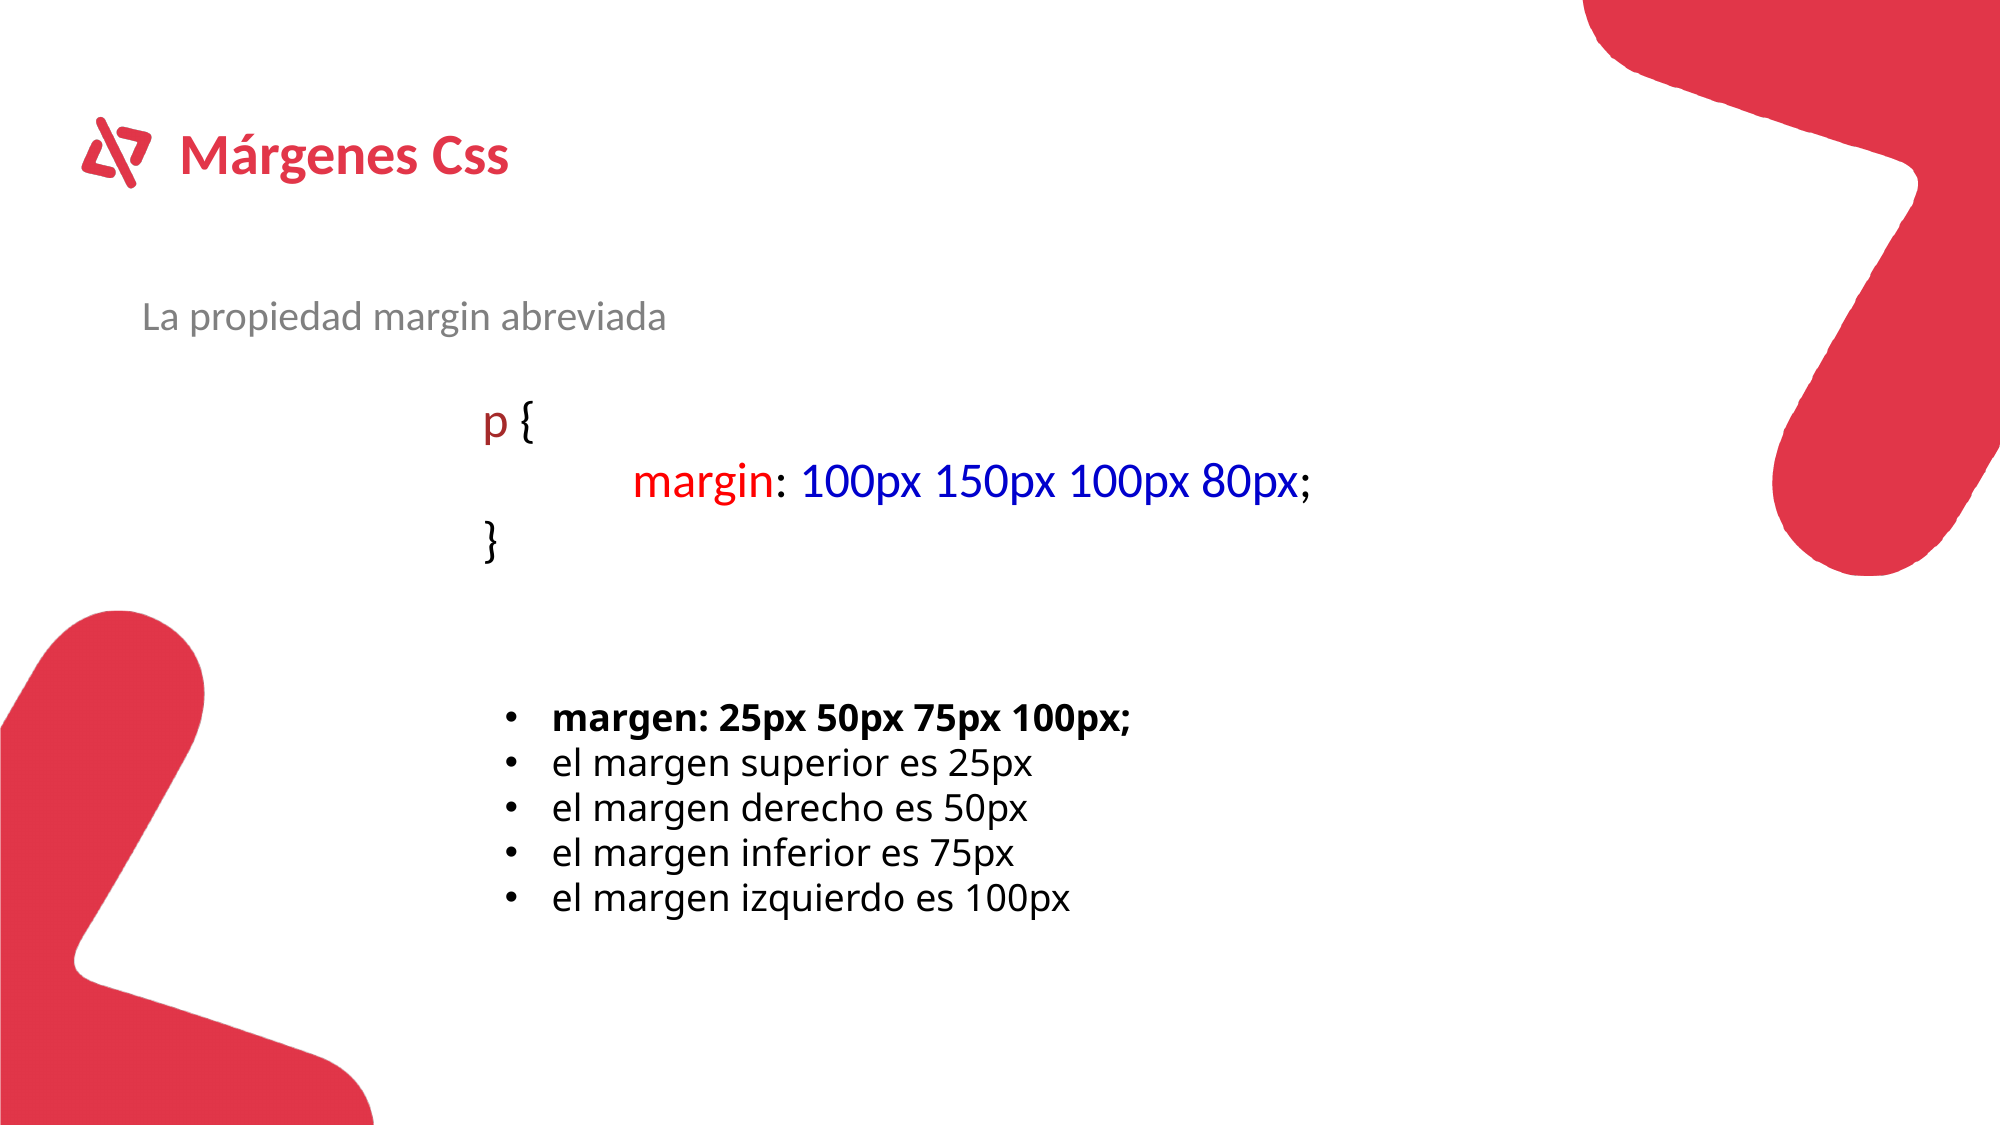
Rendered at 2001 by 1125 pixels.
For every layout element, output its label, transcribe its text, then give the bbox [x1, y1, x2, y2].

picture [1582, 0, 2000, 576]
text_box La propiedad margin abreviada [127, 281, 683, 347]
text_box p { margin: 100px 150px 100px 80px; } [467, 380, 1468, 576]
picture [0, 610, 374, 1125]
text_box Márgenes Css [165, 108, 1459, 194]
picture [63, 108, 165, 197]
text_box margen: 25px 50px 75px 100px; el margen superior es 25px el margen derecho es 50px el margen inferior es 75px el margen izquierdo es 100px [489, 686, 1490, 927]
